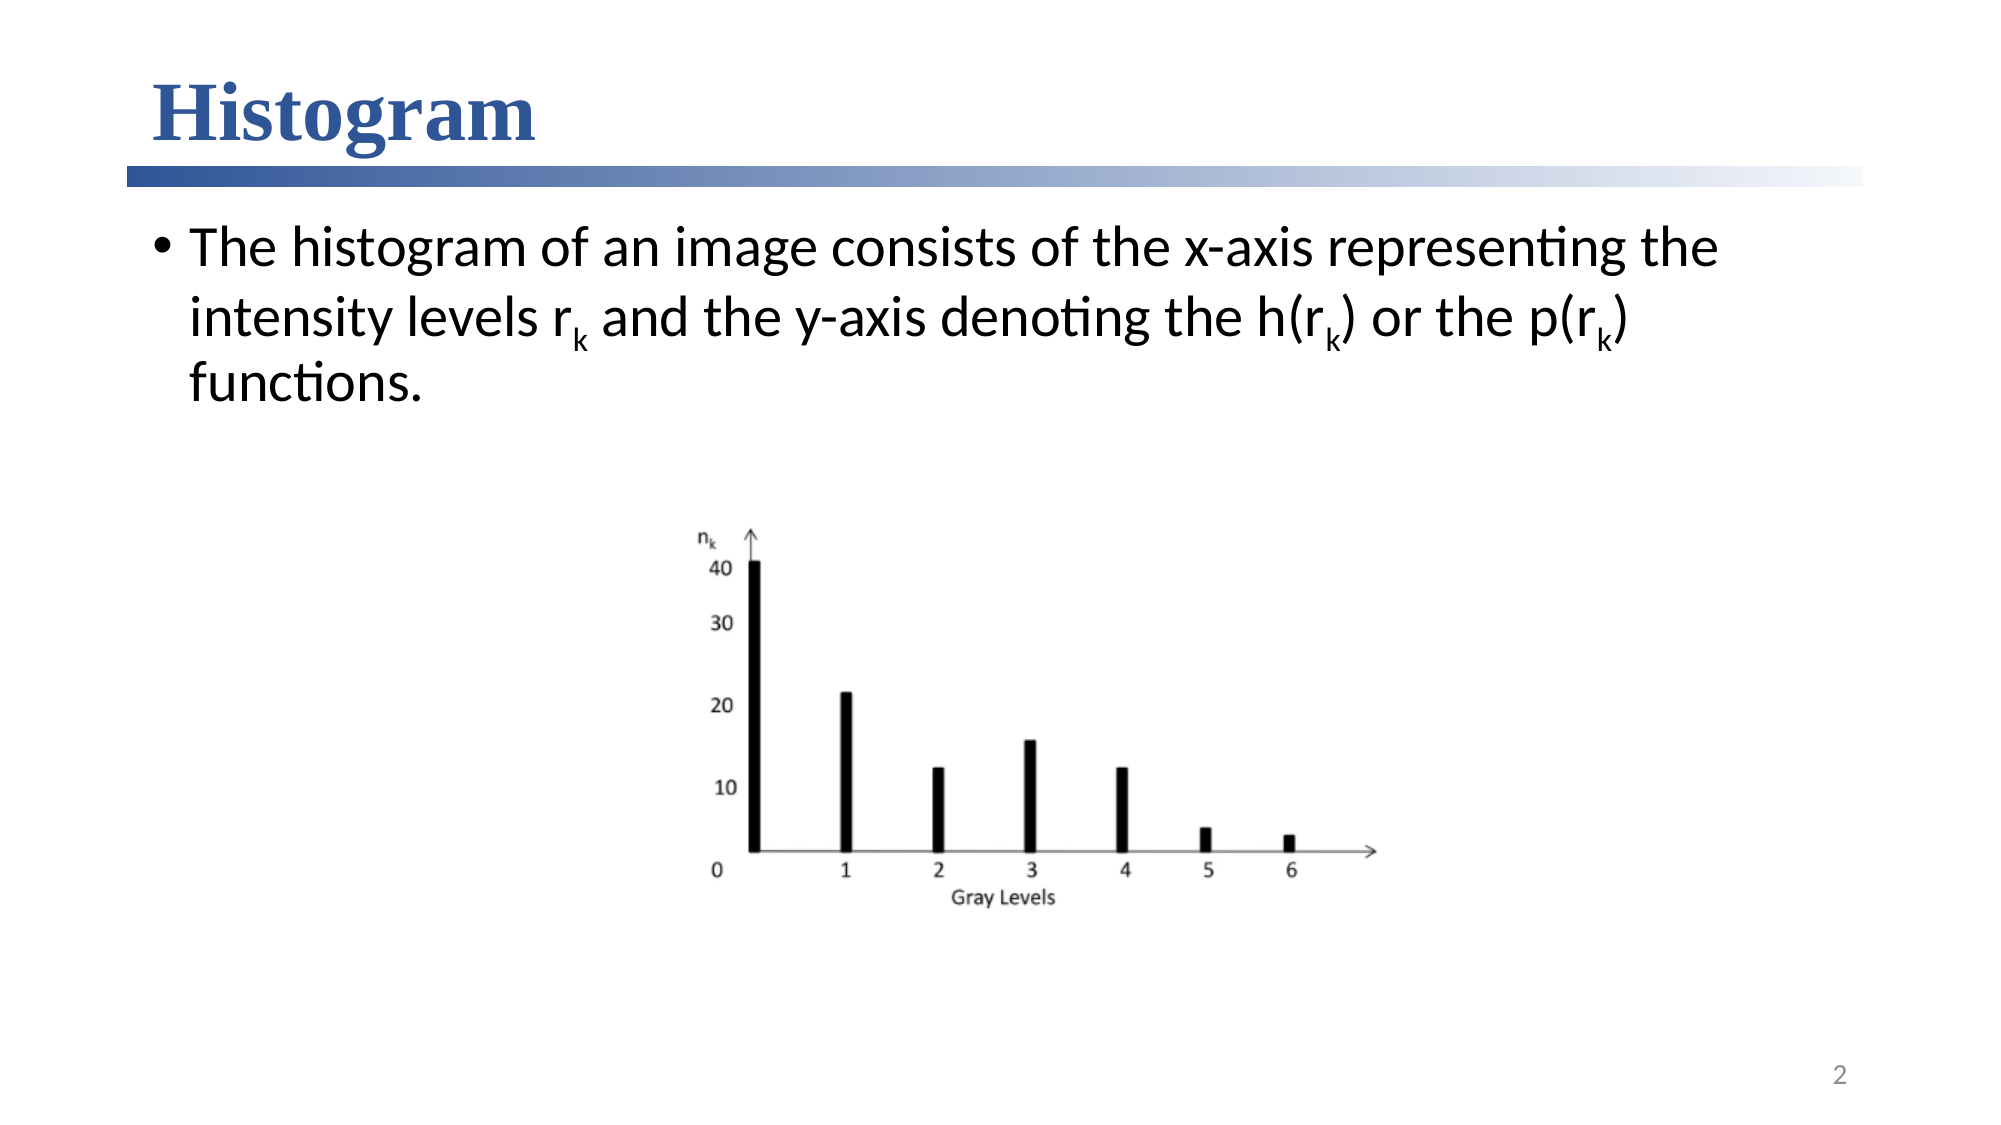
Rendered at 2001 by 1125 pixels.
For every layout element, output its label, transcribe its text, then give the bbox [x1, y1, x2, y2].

slide_number 2 [1412, 1042, 1863, 1103]
title Histogram [137, 59, 1863, 167]
picture [677, 503, 1429, 946]
